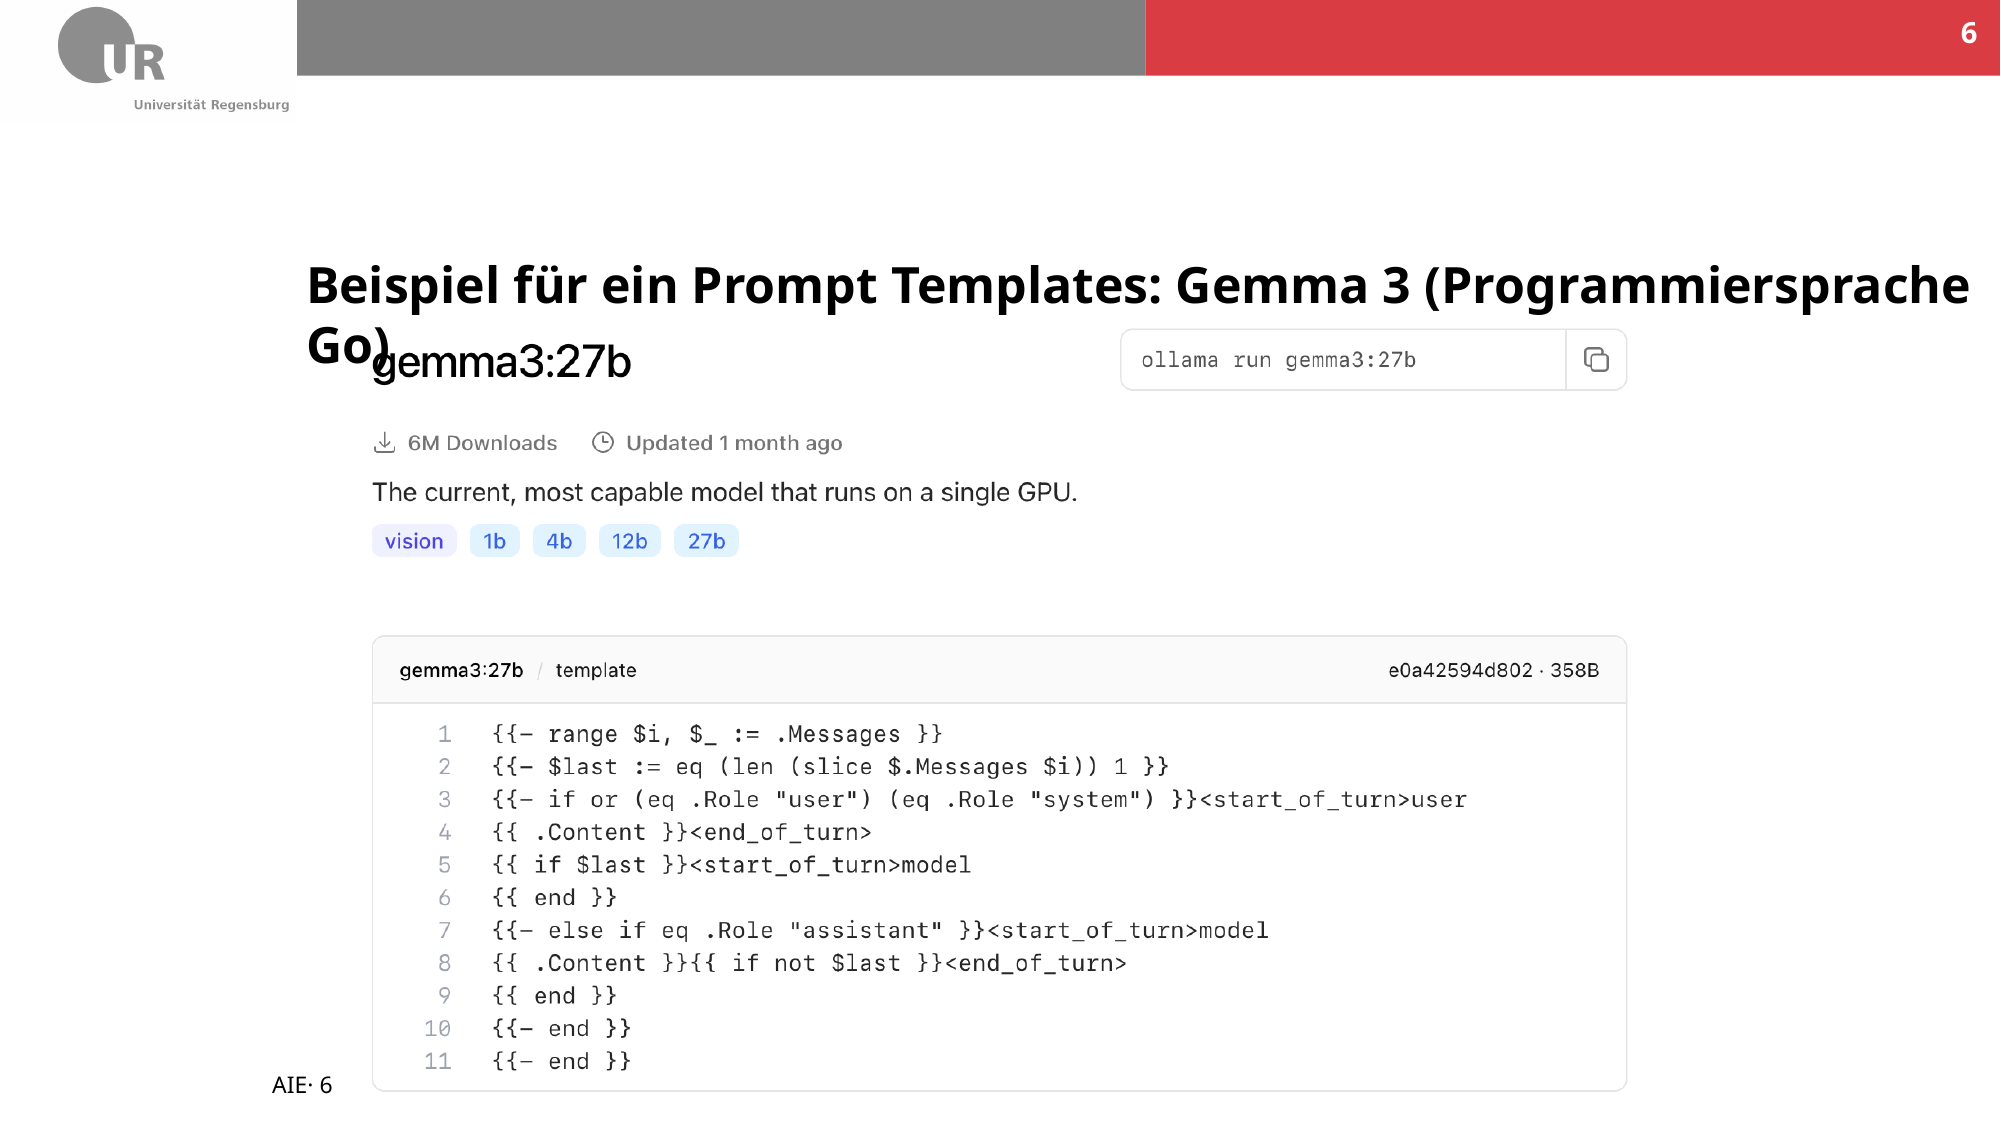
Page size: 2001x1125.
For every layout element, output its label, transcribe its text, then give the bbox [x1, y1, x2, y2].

picture [355, 326, 1644, 1111]
title Beispiel für ein Prompt Templates: Gemma 3 (Programmiersprache Go) [291, 246, 2000, 361]
text_box 6 [1921, 7, 1993, 68]
picture [0, 0, 297, 126]
